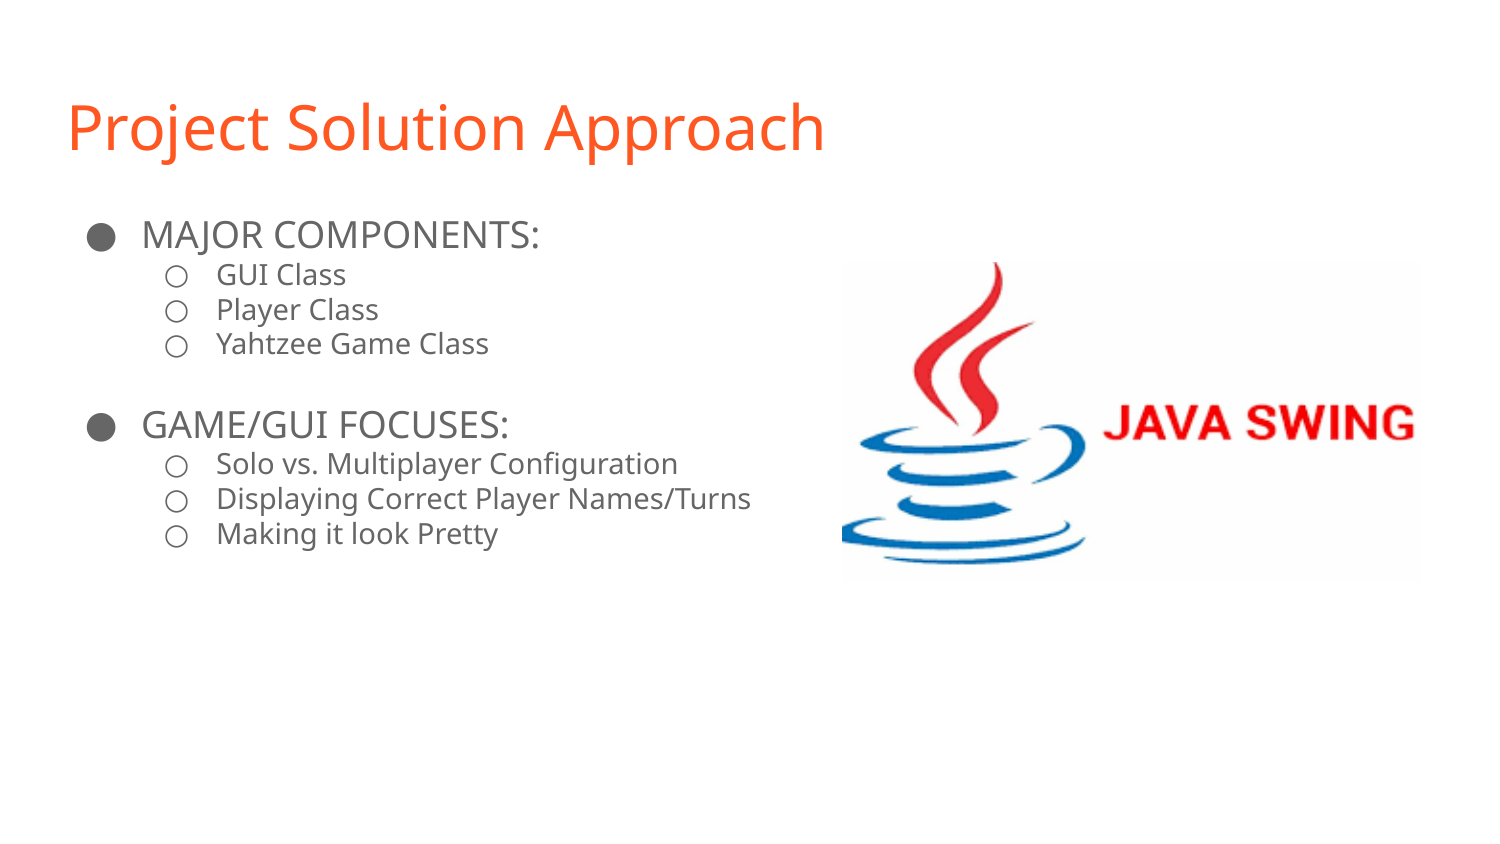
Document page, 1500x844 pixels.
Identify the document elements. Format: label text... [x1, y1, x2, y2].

picture [842, 261, 1421, 582]
title Project Solution Approach [51, 72, 1449, 167]
list MAJOR COMPONENTS: GUI Class Player Class Yahtzee Game Class GAME/GUI FOCUSES: Solo vs. Multiplayer Configuration Displaying Correct Player Names/Turns Making it look Pretty [51, 189, 1449, 750]
